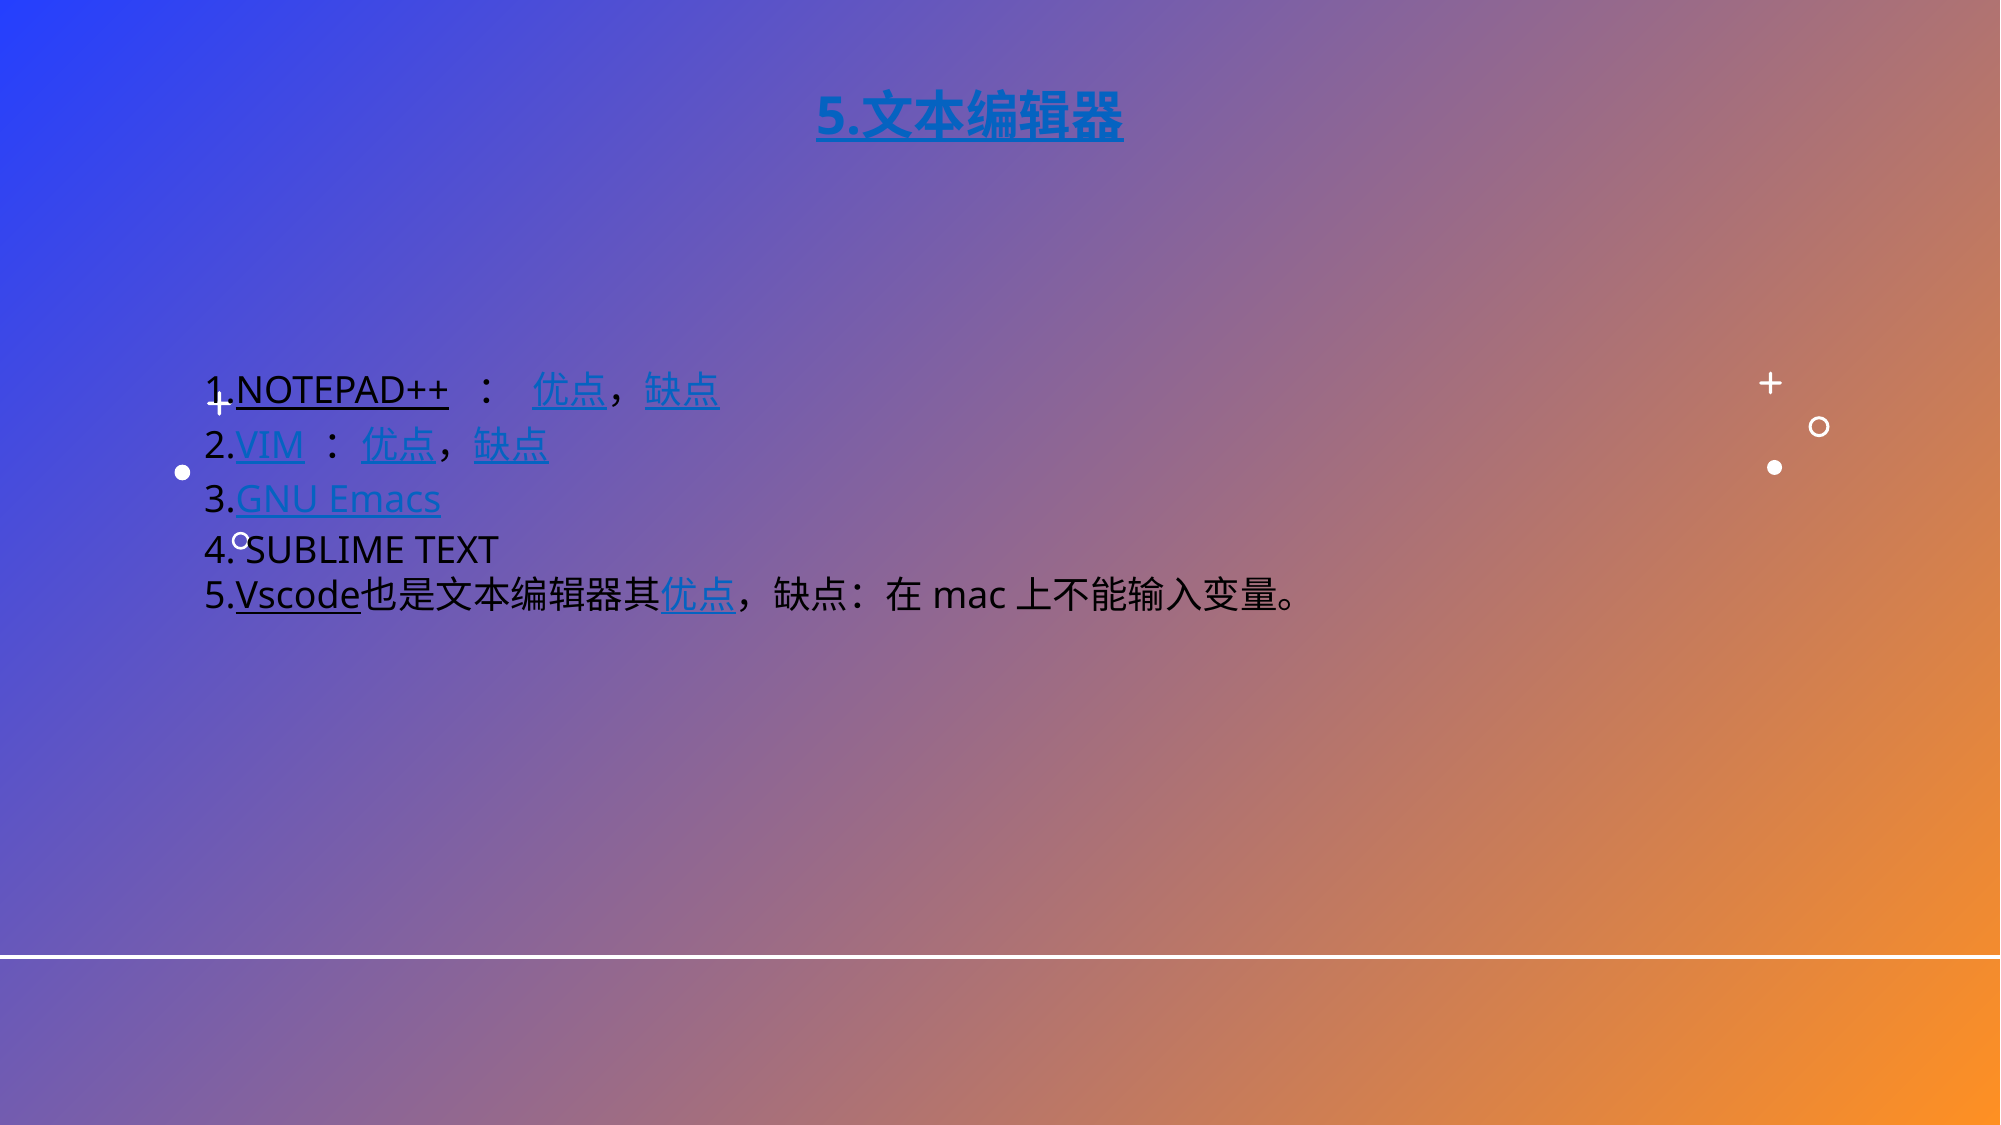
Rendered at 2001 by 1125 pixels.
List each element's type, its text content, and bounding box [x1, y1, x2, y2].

text_box [174, 464, 189, 481]
text_box [0, 0, 2000, 955]
text_box [0, 959, 2000, 1125]
text_box 5.文本编辑器 [219, 74, 1721, 158]
text_box [1767, 459, 1783, 475]
text_box [1808, 416, 1830, 438]
text_box 1.NOTEPAD++ ： 优点，缺点 2.VIM ：优点，缺点 3.GNU Emacs 4. SUBLIME TEXT 5.Vscode也是文本编辑器其优点，缺点：在mac上不能输入变量。 [189, 359, 1330, 678]
text_box [1759, 371, 1782, 395]
